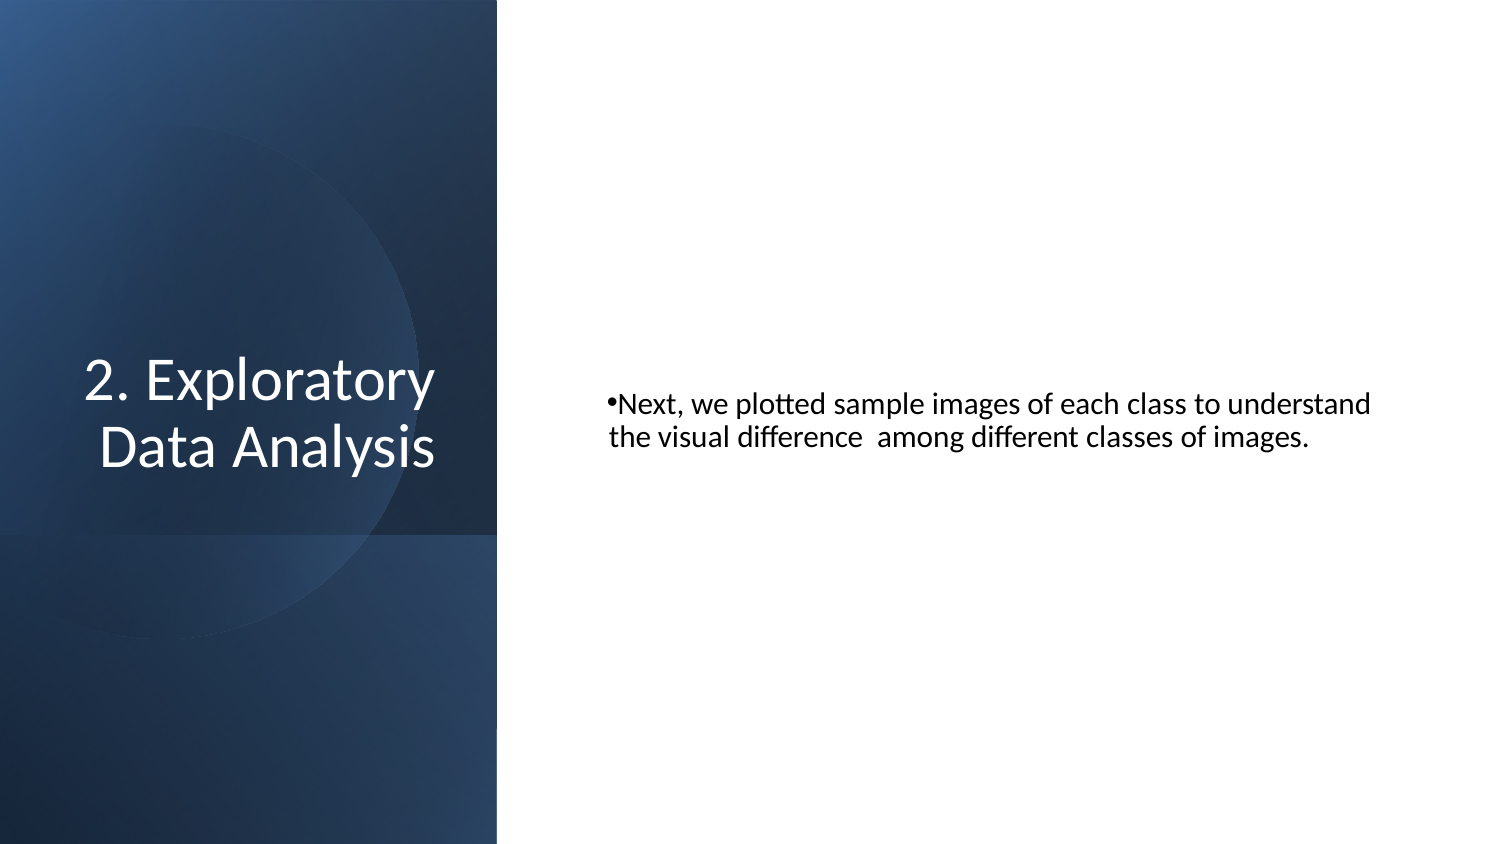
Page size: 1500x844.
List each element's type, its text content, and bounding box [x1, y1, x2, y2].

text_box [0, 0, 499, 844]
text_box 2. Exploratory Data Analysis [57, 72, 452, 489]
text_box [499, 0, 1500, 844]
text_box Next, we plotted sample images of each class to understand the visual difference among different classes of images. [591, 79, 1399, 763]
